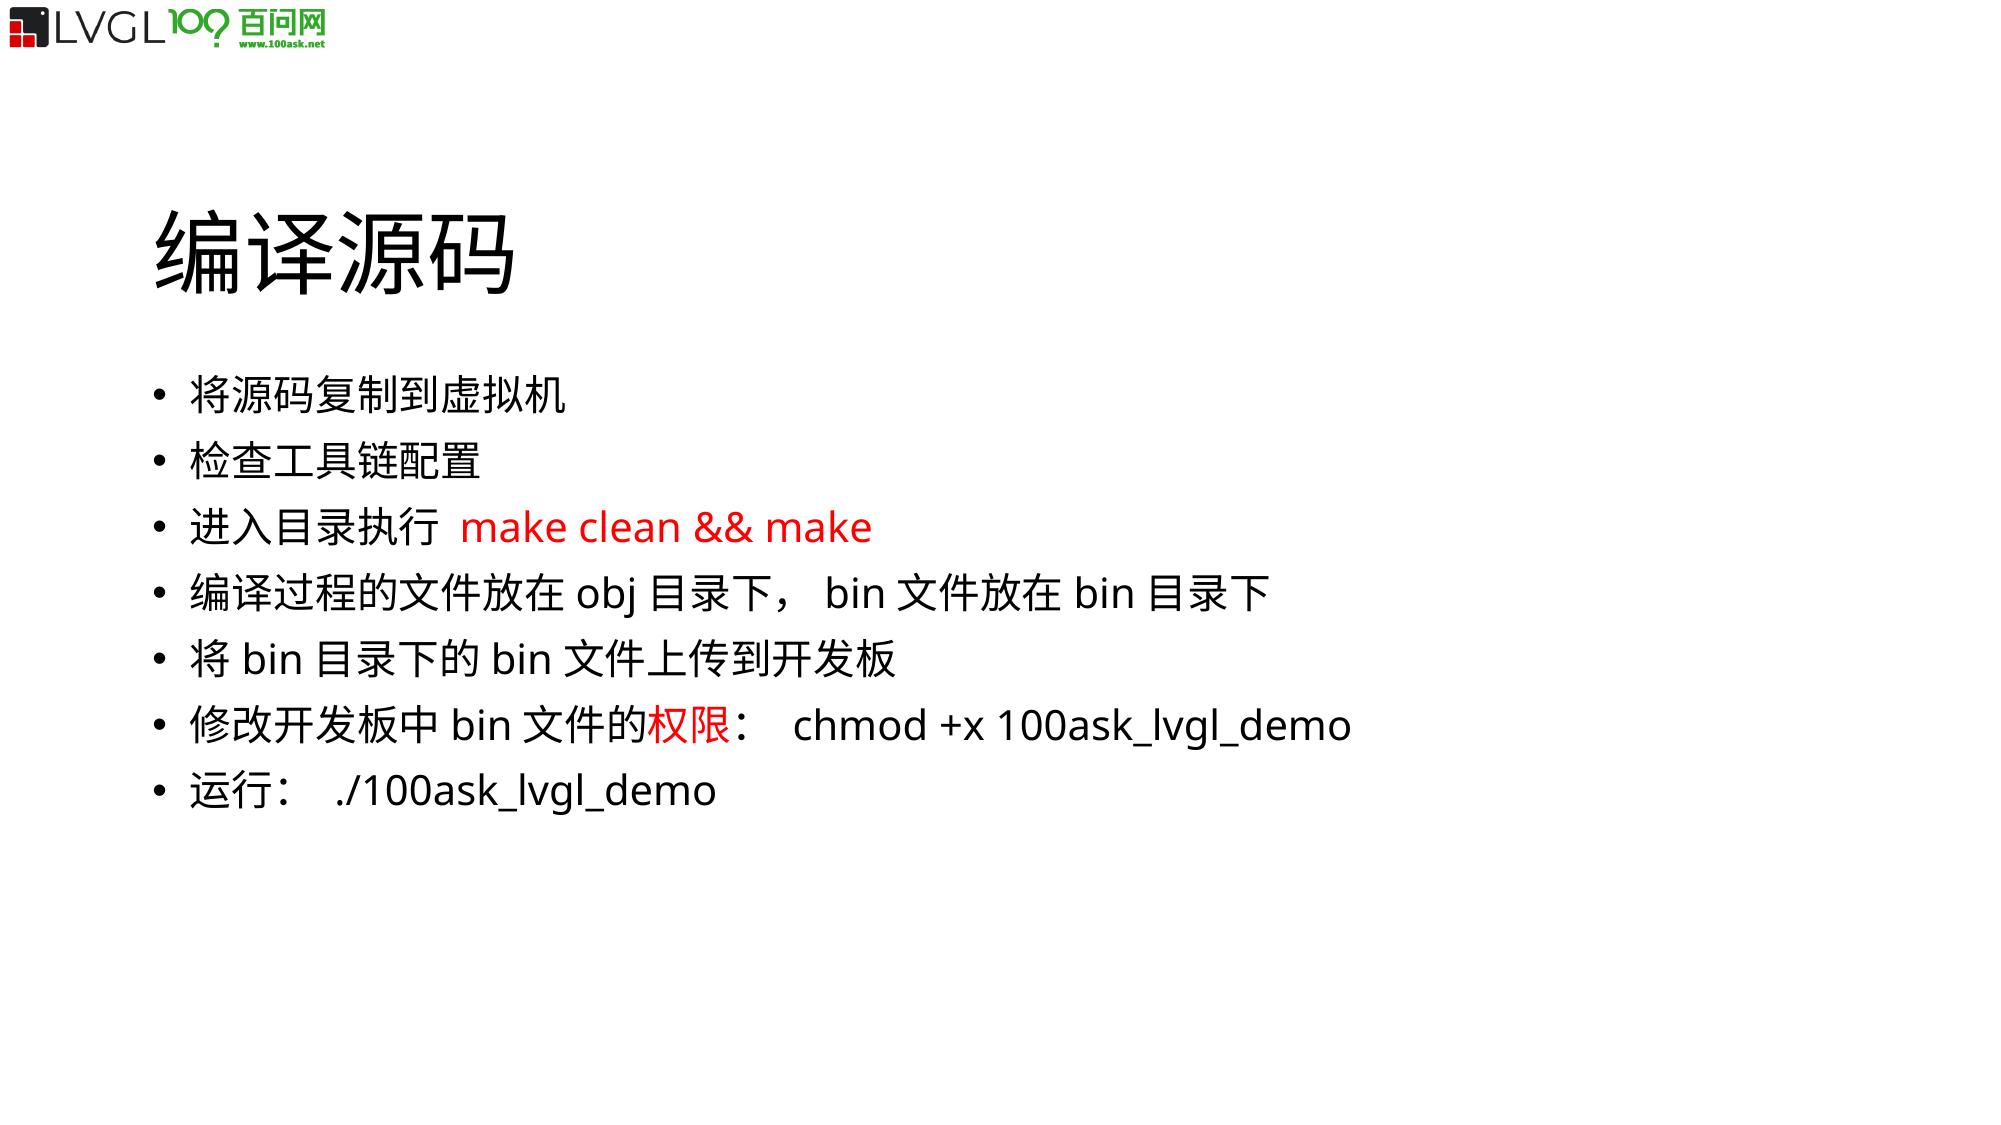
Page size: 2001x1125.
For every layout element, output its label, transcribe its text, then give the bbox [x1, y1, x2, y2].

text_box 将源码复制到虚拟机 检查工具链配置 进入目录执行 make clean && make 编译过程的文件放在obj目录下，bin文件放在bin目录下 将bin目录下的bin文件上传到开发板 修改开发板中bin文件的权限： chmod +x 100ask_lvgl_demo 运行： ./100ask_lvgl_demo [137, 366, 1863, 964]
text_box 编译源码 [137, 149, 1863, 366]
picture [8, 3, 166, 54]
picture [168, 9, 325, 48]
